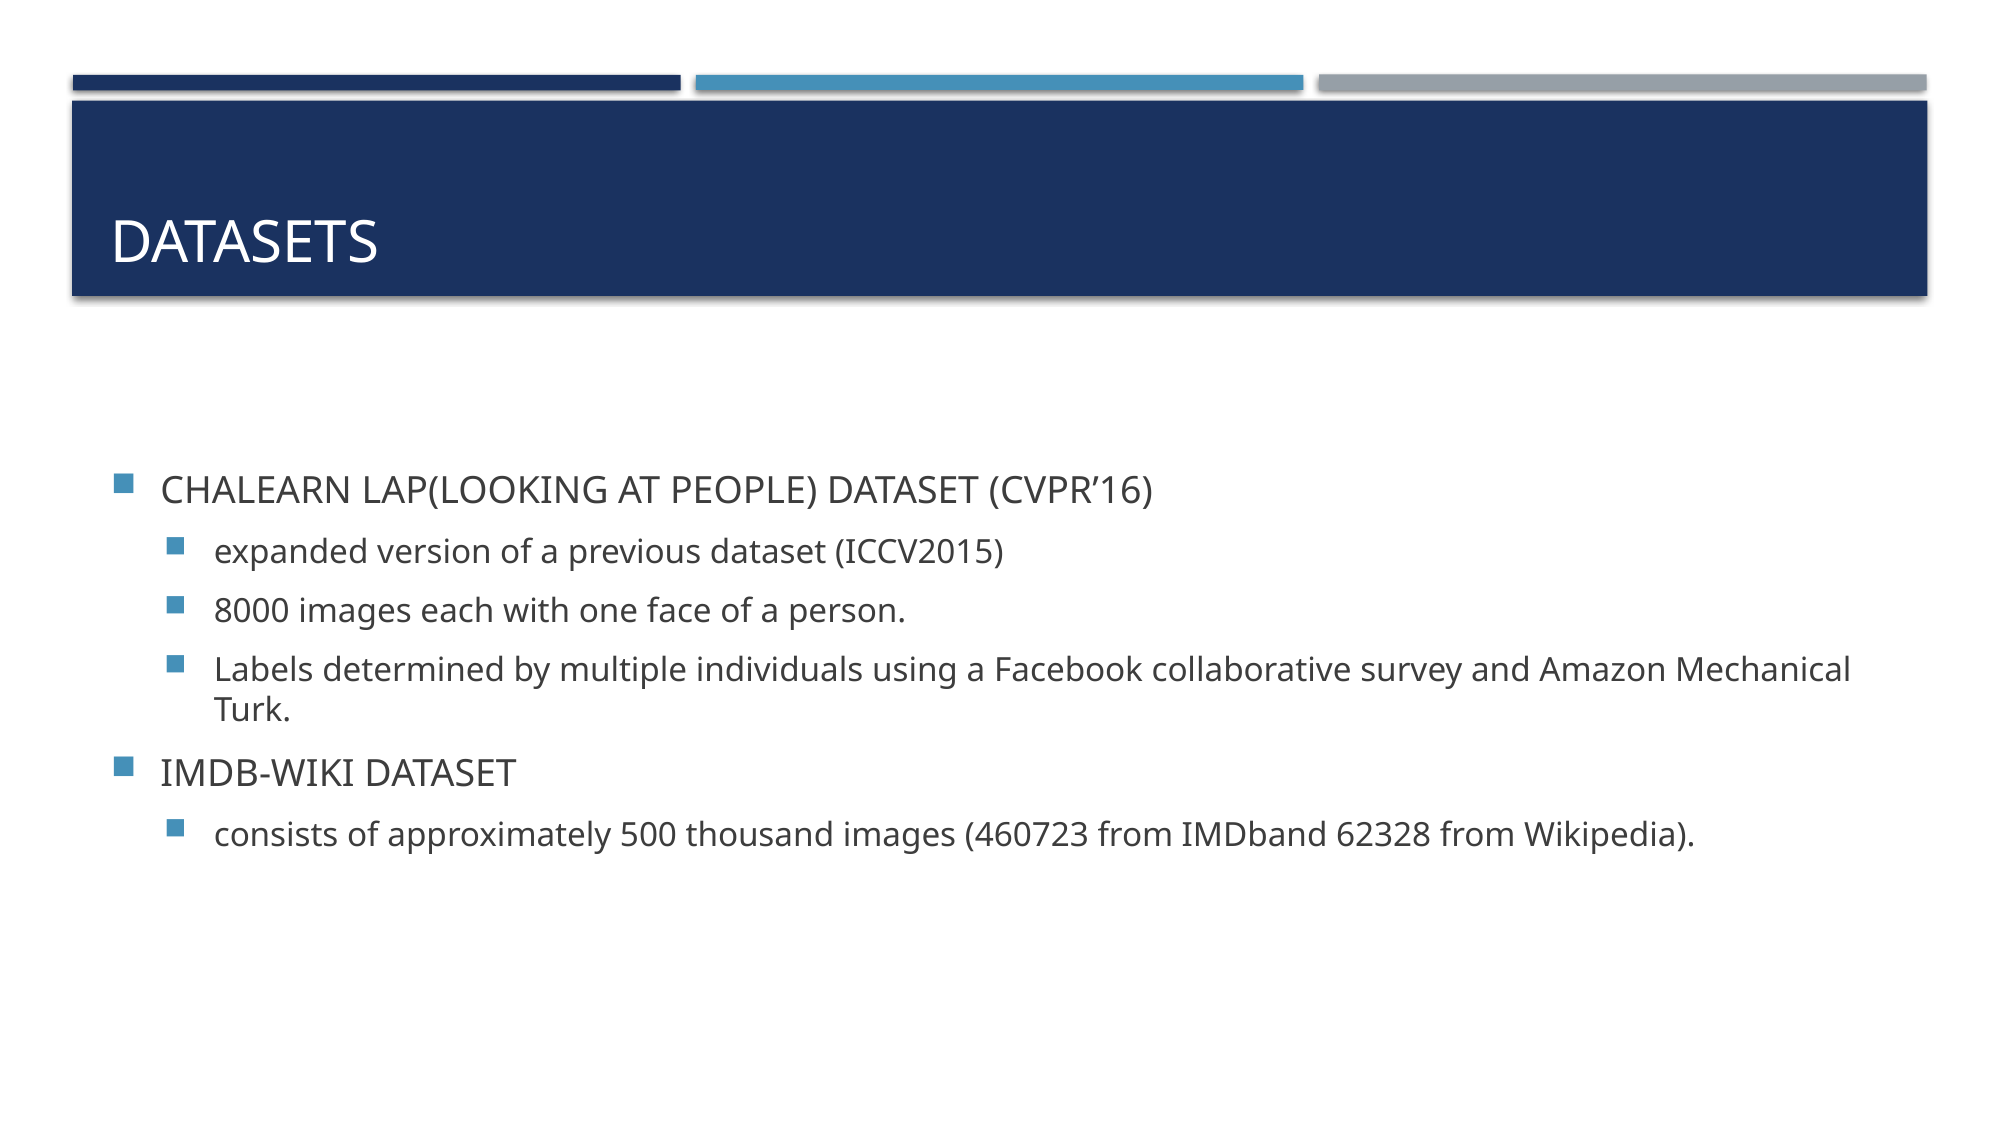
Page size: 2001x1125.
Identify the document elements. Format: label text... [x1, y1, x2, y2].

title DATASETS [95, 115, 1905, 282]
list CHALEARN LAP(LOOKING AT PEOPLE) DATASET (CVPR’16) expanded version of a previous dataset (ICCV2015) 8000 images each with one face of a person. Labels determined by multiple individuals using a Facebook collaborative survey and Amazon Mechanical Turk. IMDB-WIKI DATASET consists of approximately 500 thousand images (460723 from IMDband 62328 from Wikipedia). [95, 357, 1905, 962]
